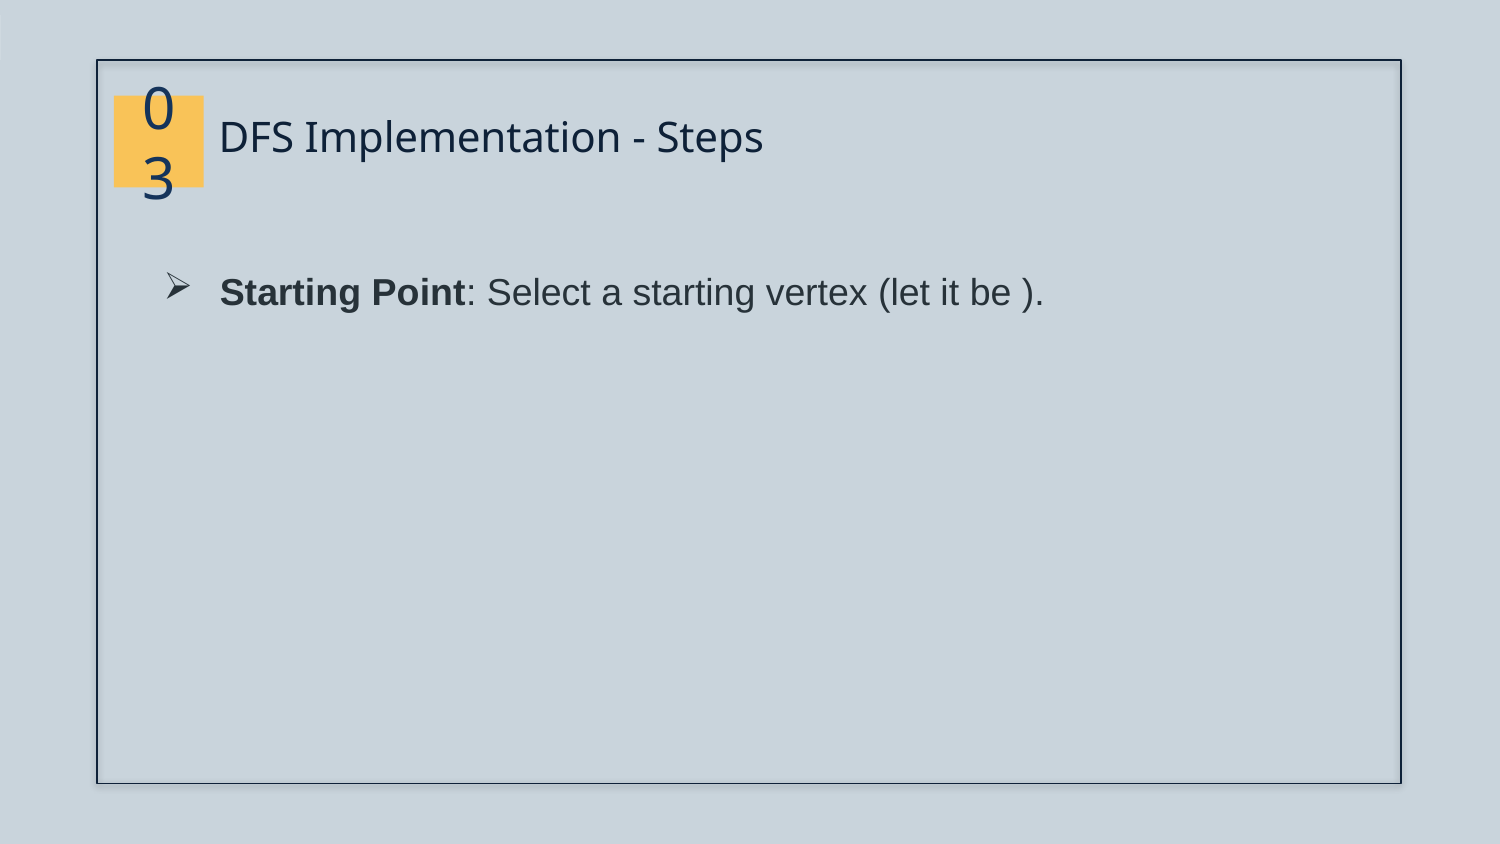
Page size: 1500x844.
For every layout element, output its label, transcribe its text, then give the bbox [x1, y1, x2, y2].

text_box 03 [113, 95, 204, 188]
text_box [96, 59, 1402, 784]
